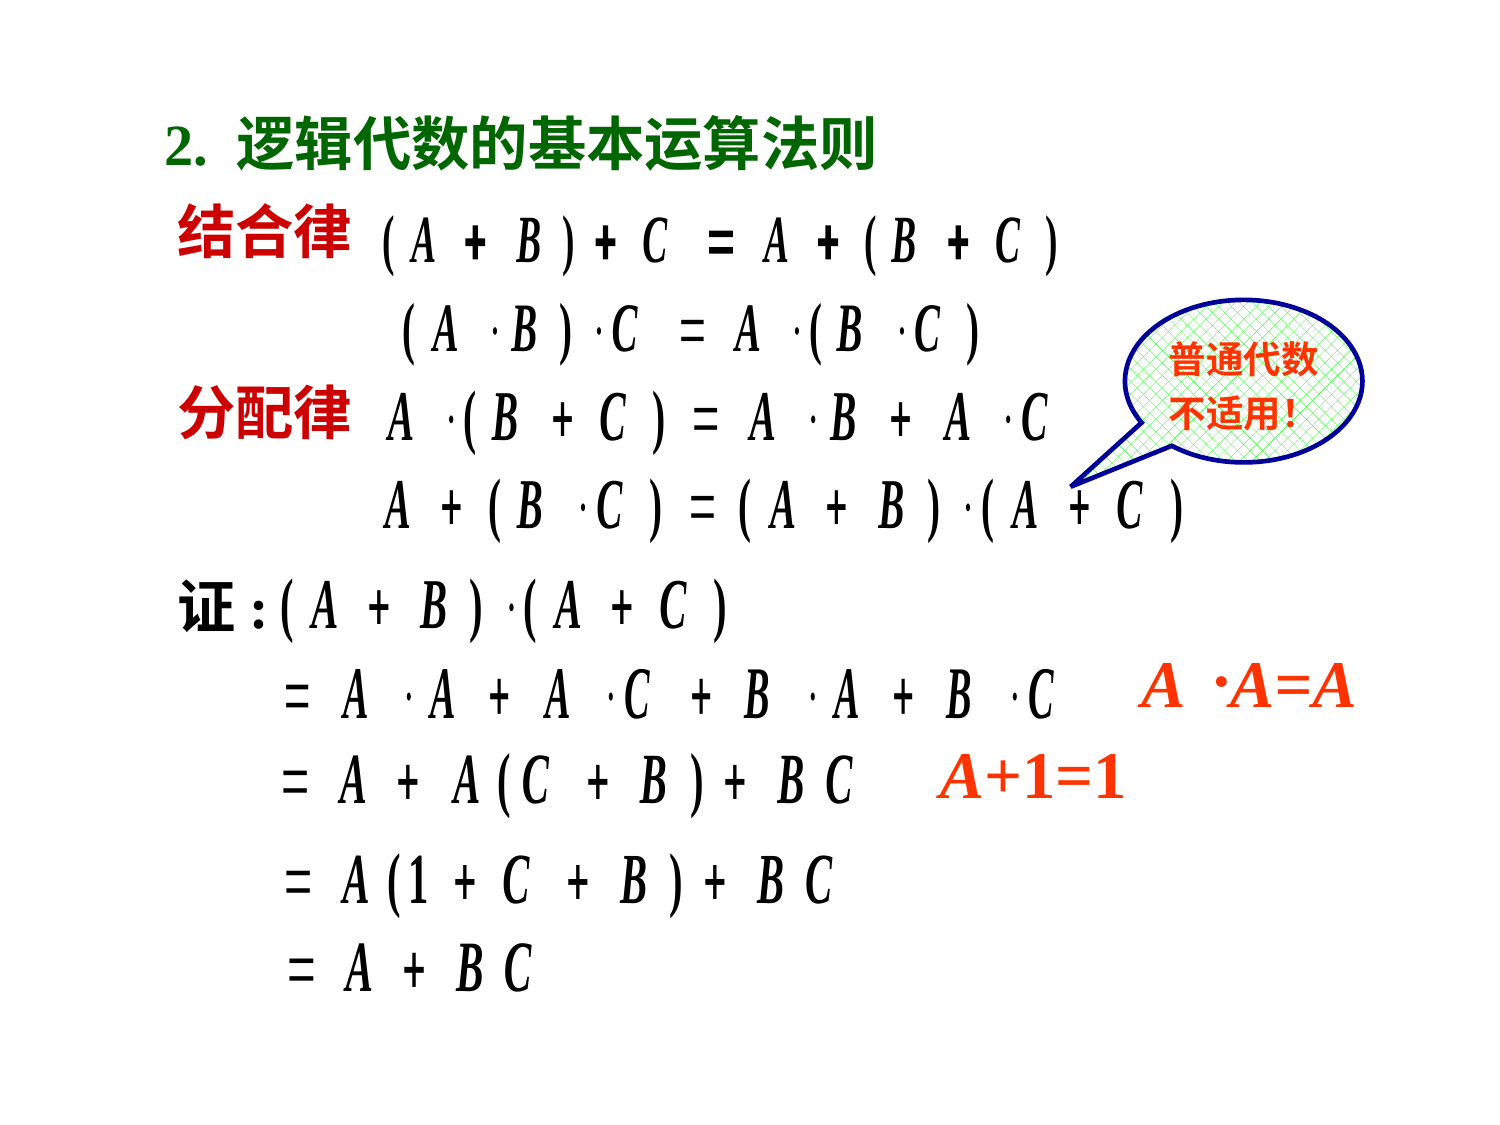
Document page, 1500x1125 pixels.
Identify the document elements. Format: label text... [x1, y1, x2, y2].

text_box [1122, 612, 1376, 730]
text_box 2. 逻辑代数的基本运算法则 [149, 99, 900, 188]
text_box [271, 562, 745, 654]
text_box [271, 837, 866, 930]
text_box 证: [162, 562, 267, 648]
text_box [274, 924, 563, 1006]
text_box A+1=1 [924, 724, 1238, 900]
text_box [162, 187, 1076, 368]
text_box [162, 368, 1201, 554]
text_box 普通代数 不适用！ [1126, 299, 1363, 463]
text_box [268, 737, 882, 830]
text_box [271, 649, 1091, 733]
